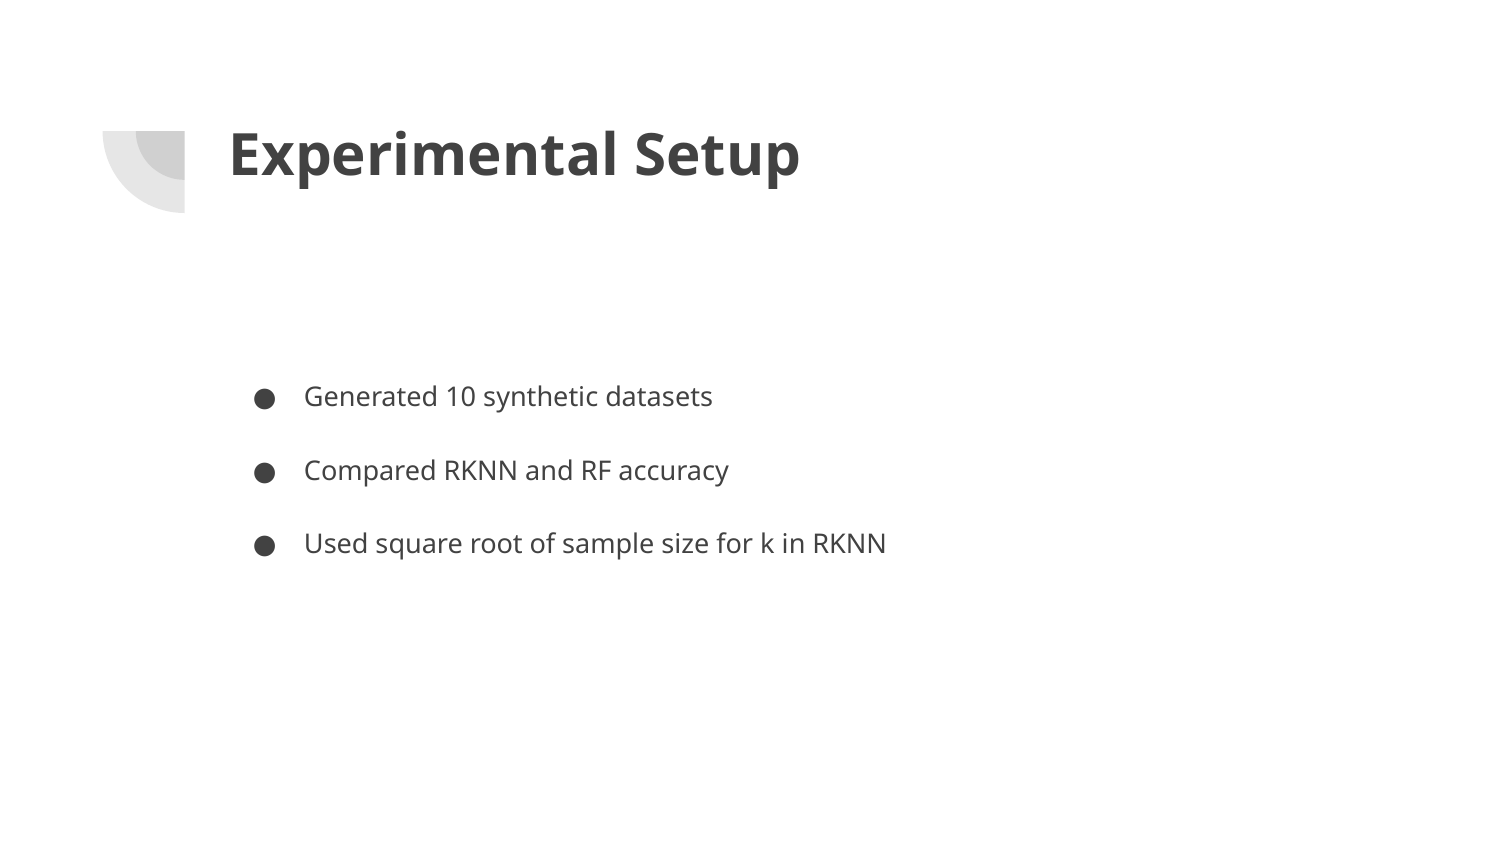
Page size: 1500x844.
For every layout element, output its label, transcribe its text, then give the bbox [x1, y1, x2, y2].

list Generated 10 synthetic datasets Compared RKNN and RF accuracy Used square root of sample size for k in RKNN [213, 326, 1368, 744]
title Experimental Setup [213, 98, 1368, 263]
